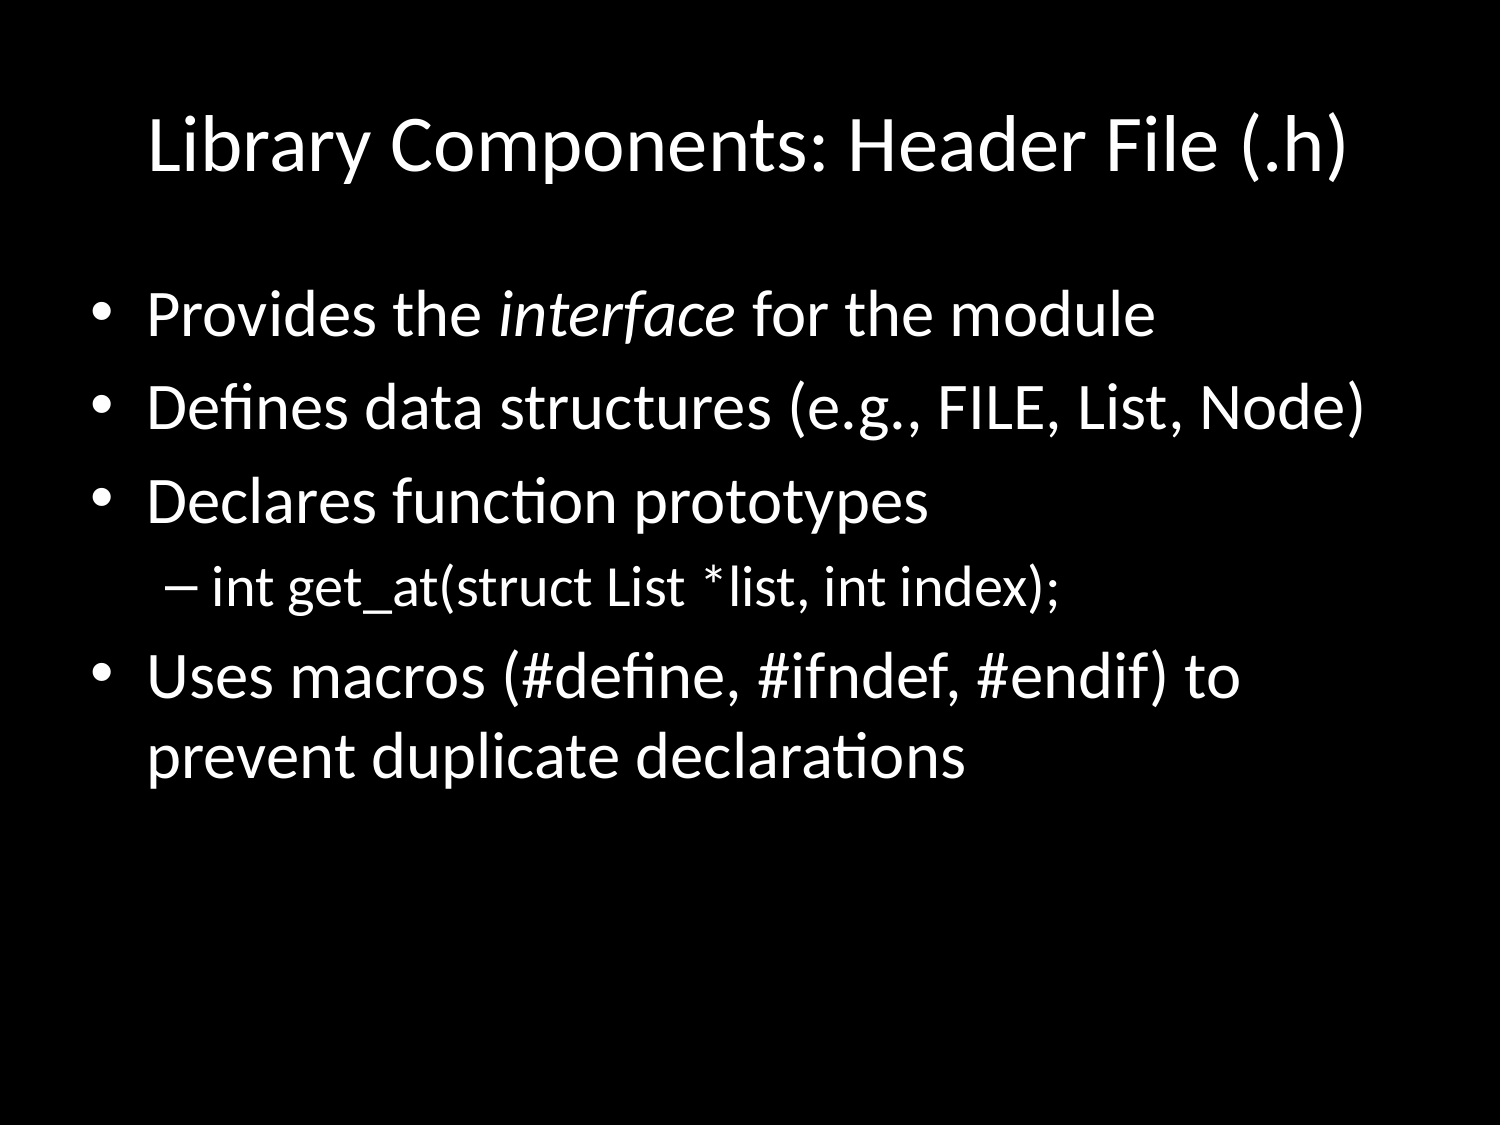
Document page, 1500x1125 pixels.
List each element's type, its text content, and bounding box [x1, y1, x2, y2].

title Library Components: Header File (.h) [75, 45, 1425, 233]
list Provides the interface for the module Defines data structures (e.g., FILE, List, Node) Declares function prototypes int get_at(struct List *list, int index); Uses macros (#define, #ifndef, #endif) to prevent duplicate declarations [75, 262, 1425, 1005]
